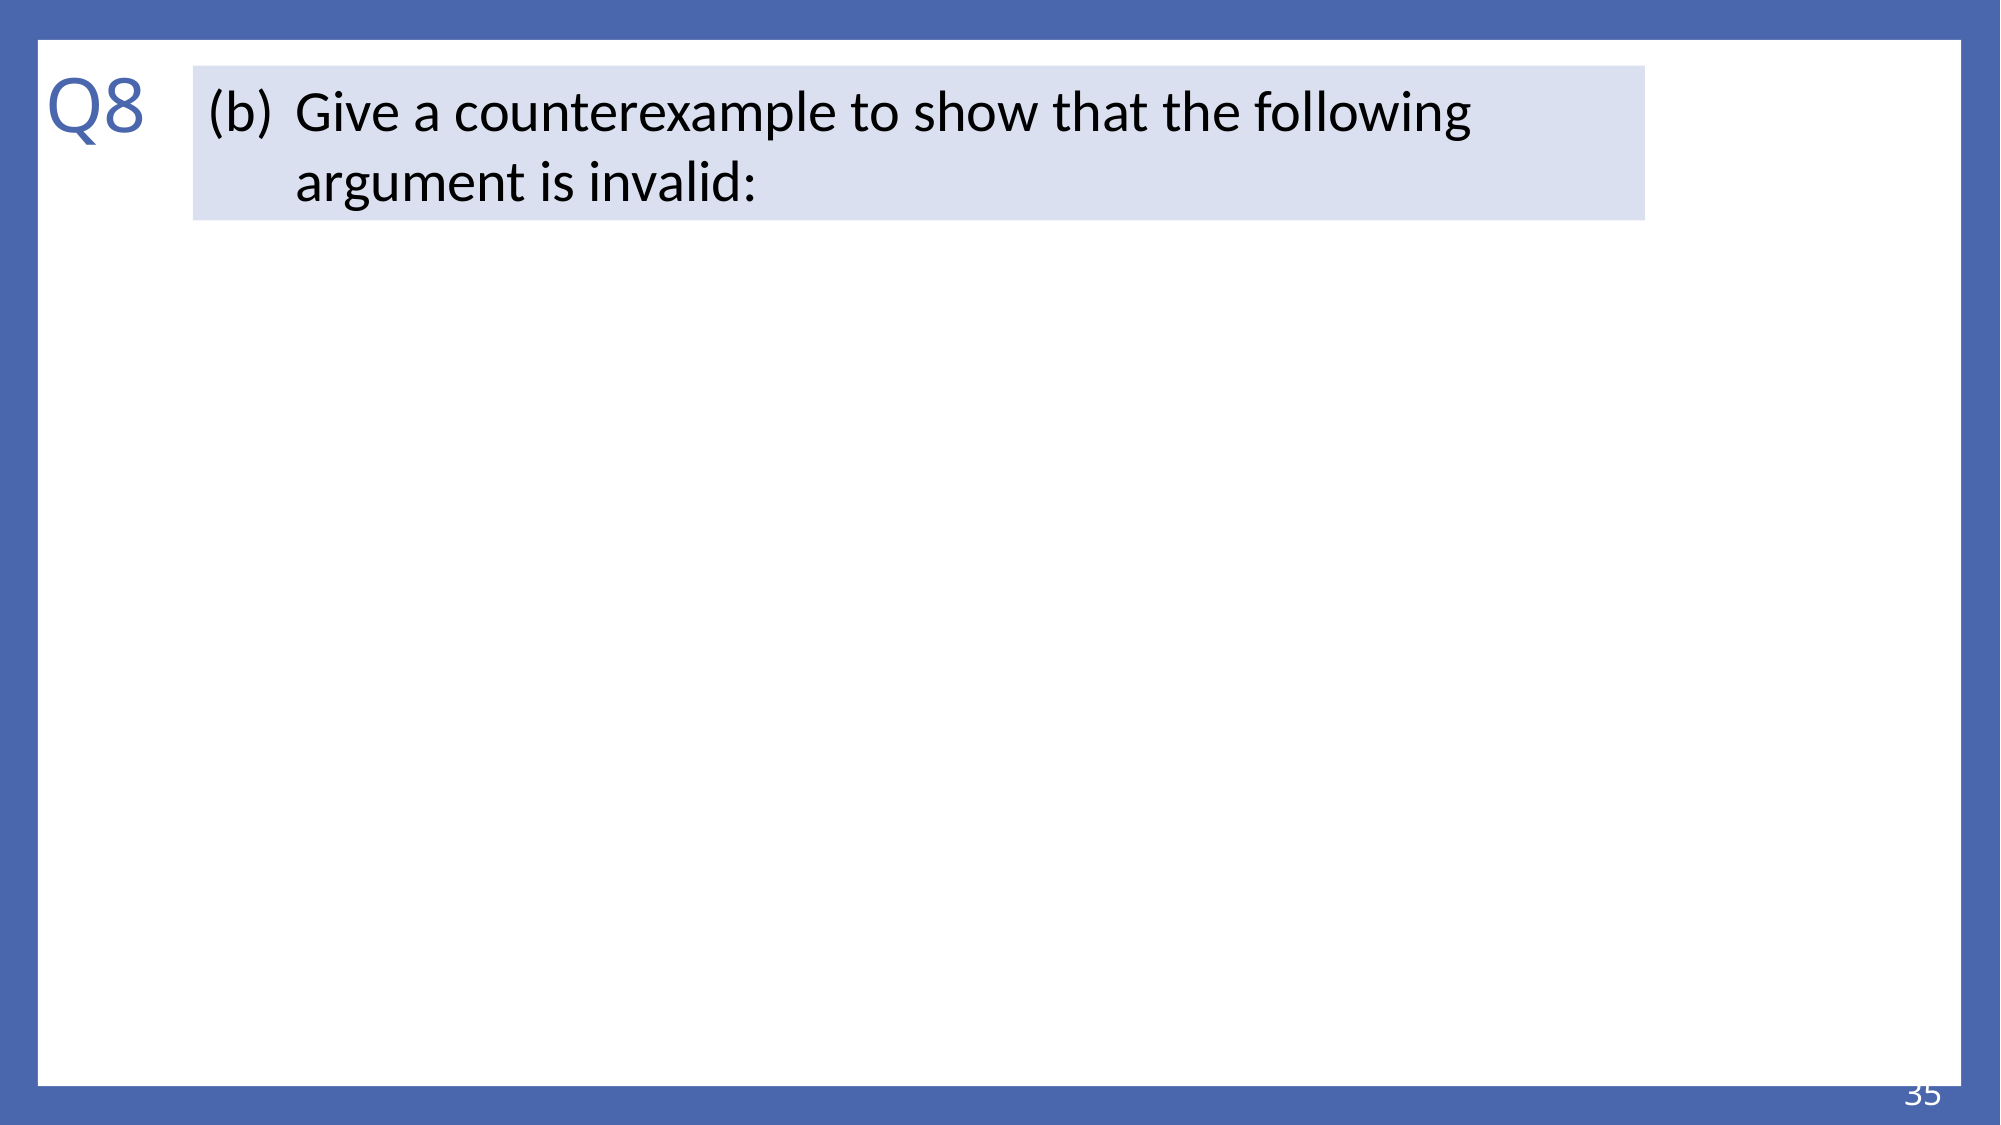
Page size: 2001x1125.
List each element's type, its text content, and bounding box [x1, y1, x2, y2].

text_box (b) Give a counterexample to show that the following argument is invalid: [192, 65, 1645, 221]
title Q8 [30, 0, 193, 218]
slide_number 35 [1677, 1065, 1958, 1125]
